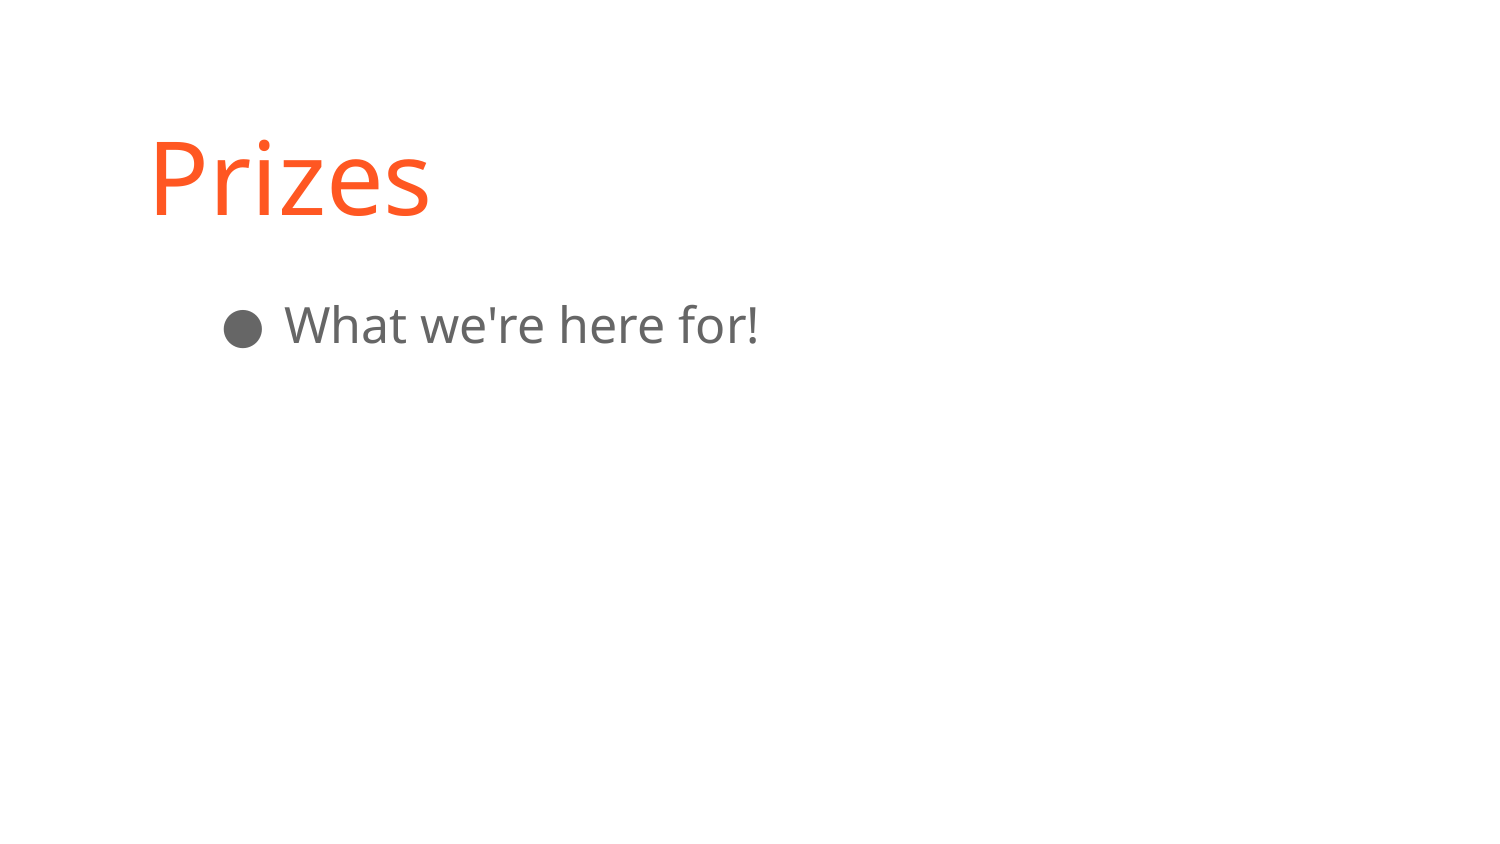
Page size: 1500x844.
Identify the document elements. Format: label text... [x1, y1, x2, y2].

text_box What we're here for! [194, 269, 1317, 742]
title Prizes [51, 97, 530, 252]
